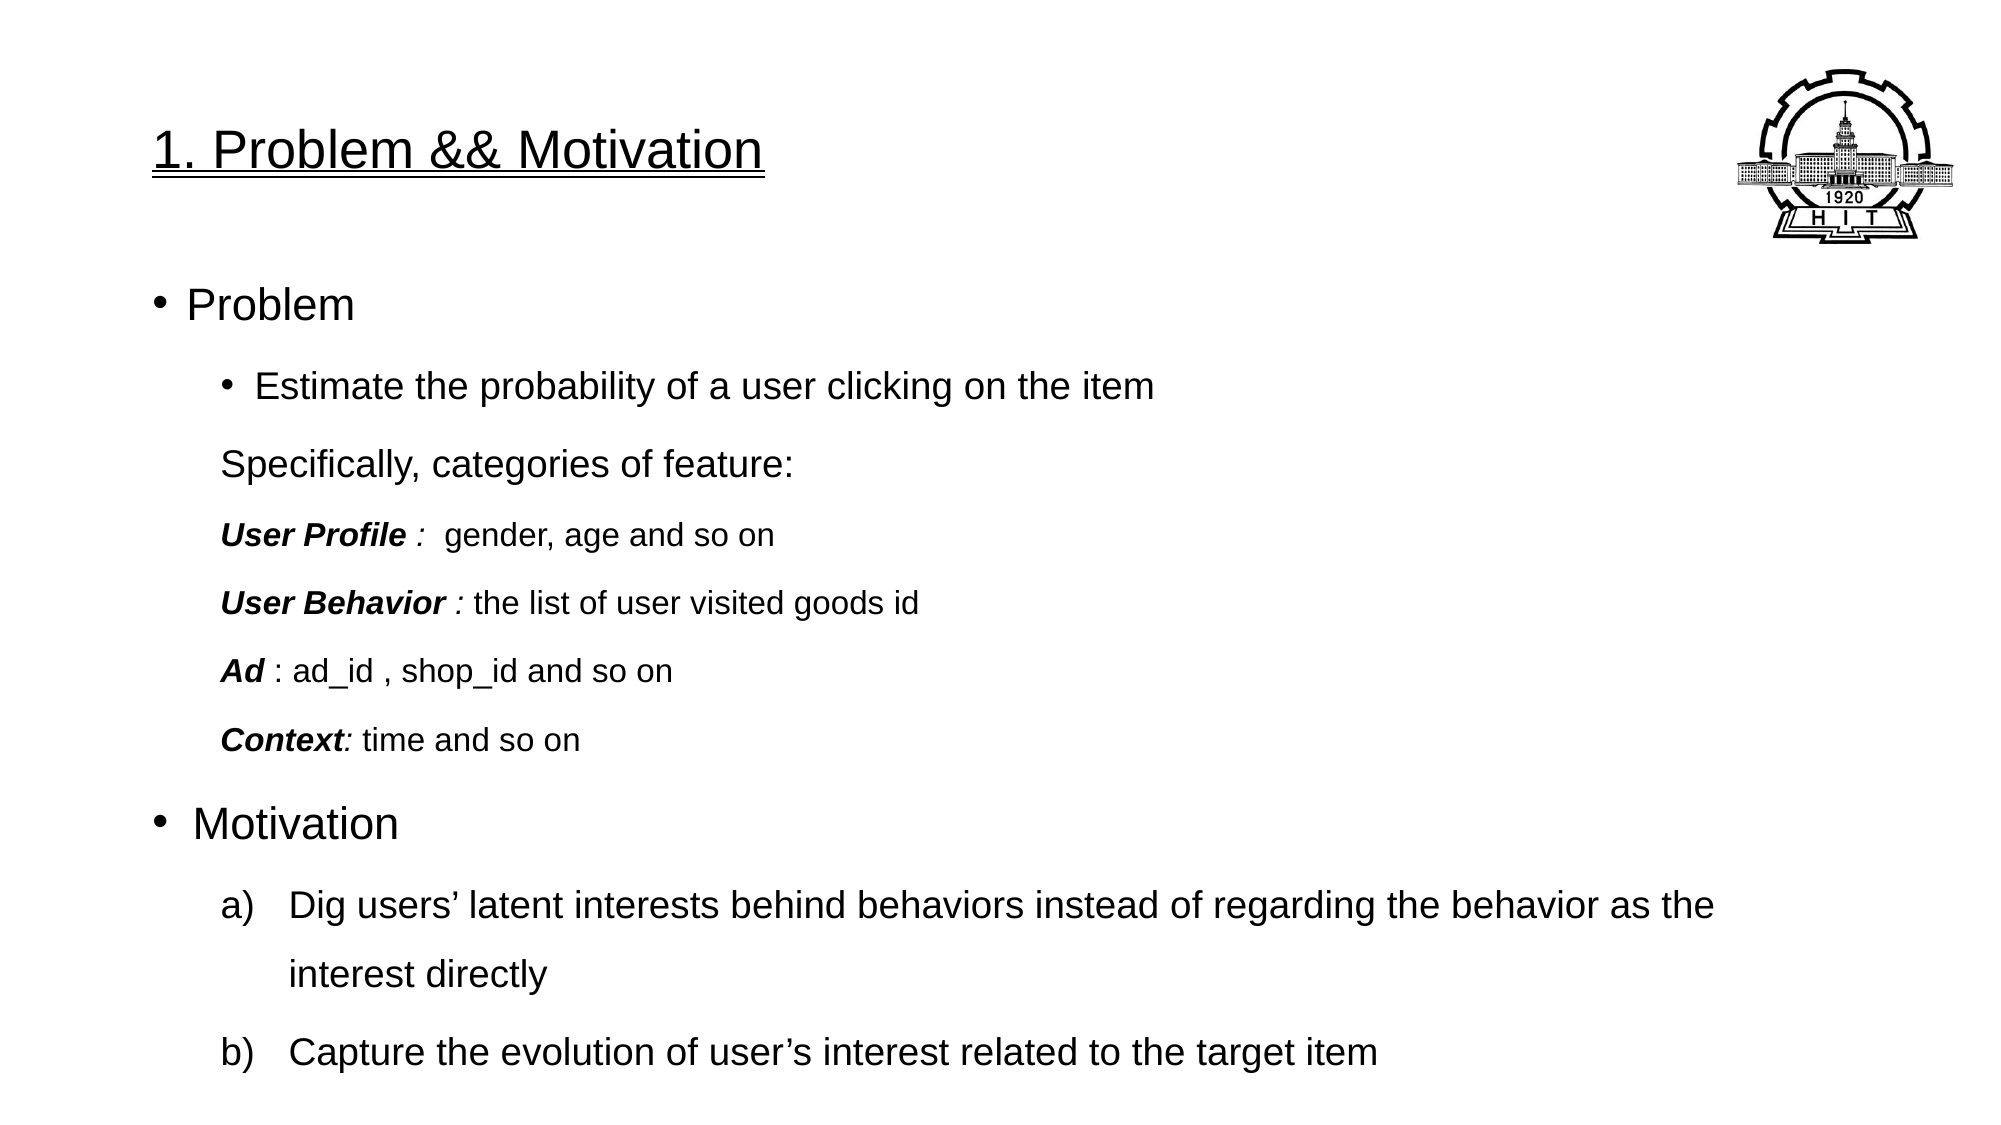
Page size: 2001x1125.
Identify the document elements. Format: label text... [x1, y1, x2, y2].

picture [1686, 0, 2000, 313]
title 1. Problem && Motivation [137, 61, 1863, 239]
list Problem Estimate the probability of a user clicking on the item Specifically, categories of feature: User Profile : gender, age and so on User Behavior : the list of user visited goods id Ad : ad_id , shop_id and so on Context: time and so on Motivation Dig users’ latent interests behind behaviors instead of regarding the behavior as the interest directly Capture the evolution of user’s interest related to the target item [137, 239, 1863, 1083]
